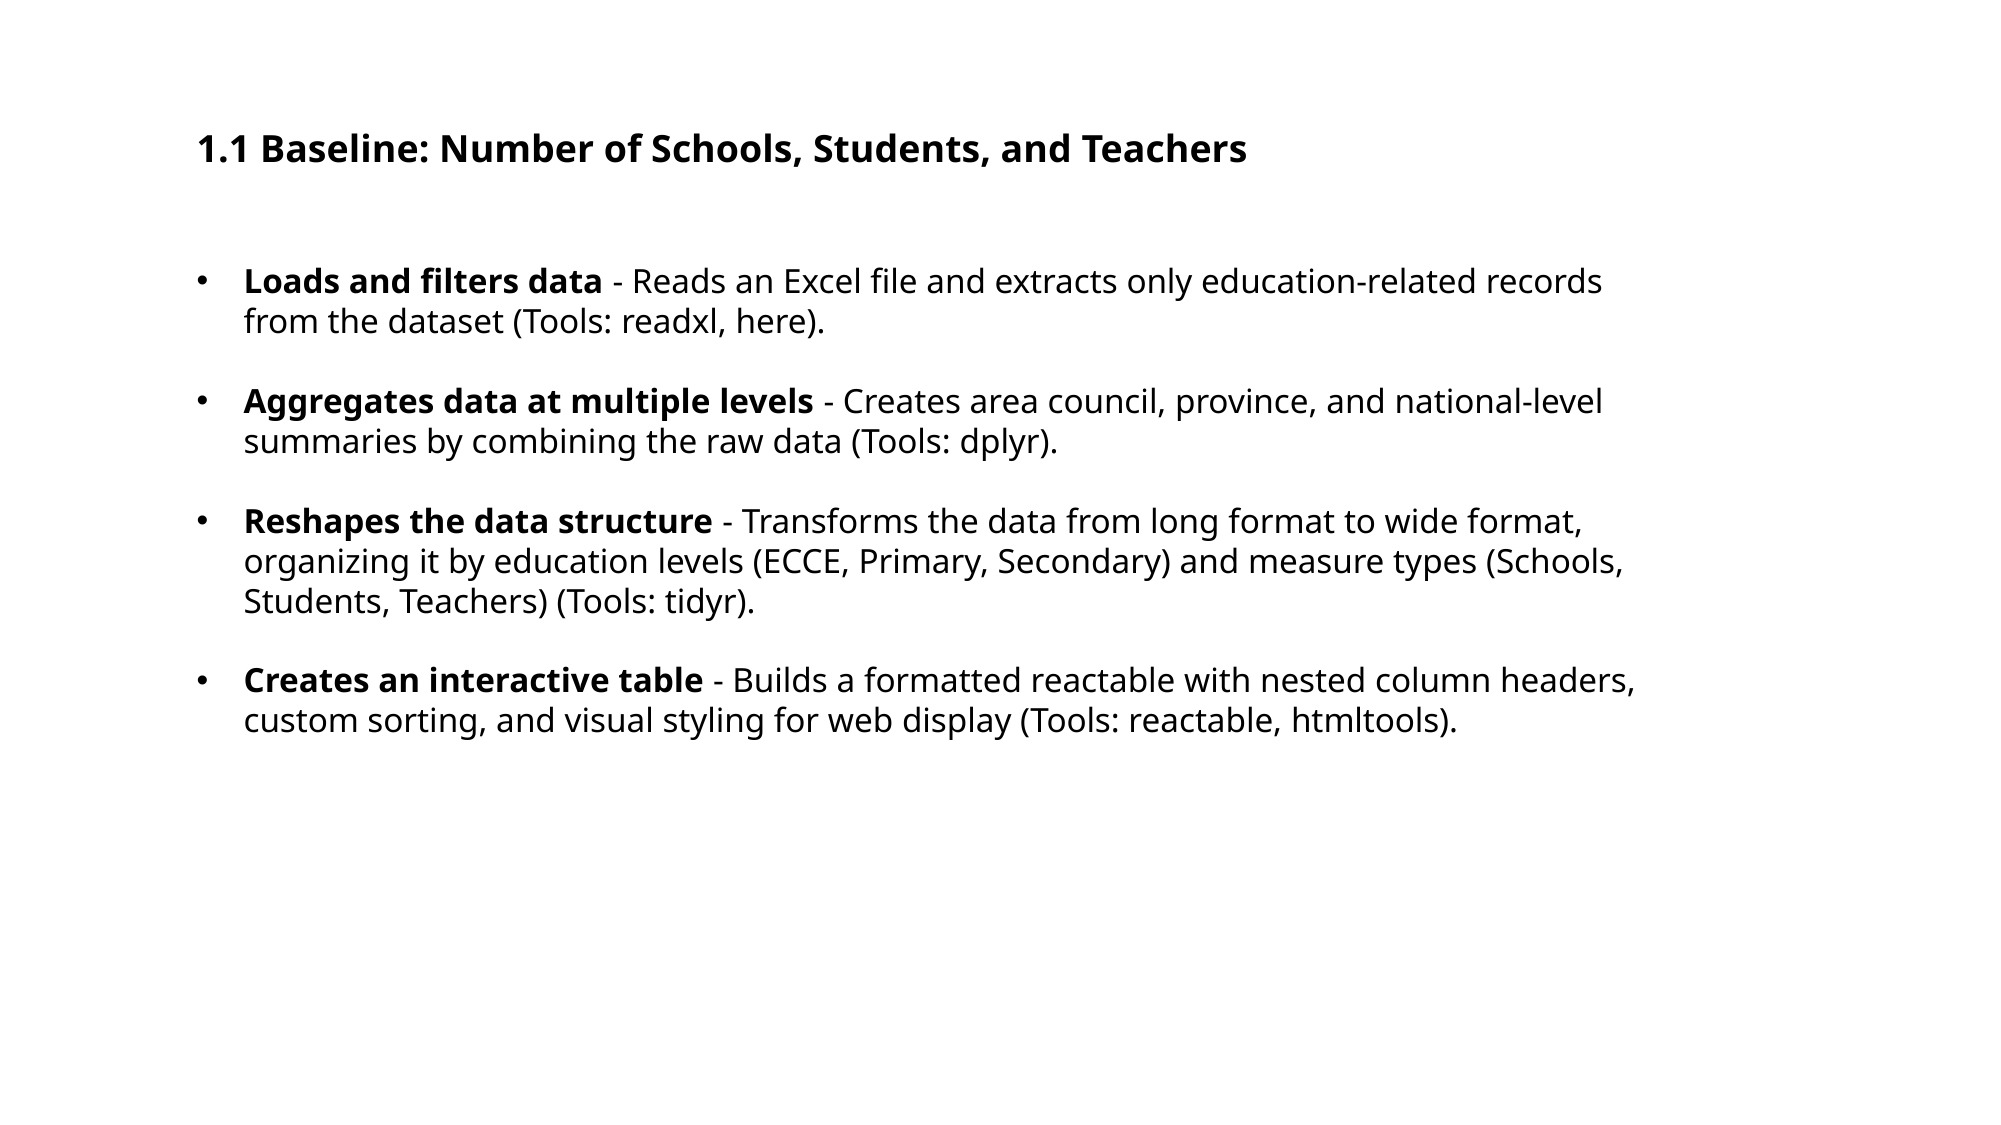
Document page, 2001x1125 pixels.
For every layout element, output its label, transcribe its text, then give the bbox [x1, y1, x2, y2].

text_box 1.1 Baseline: Number of Schools, Students, and Teachers Loads and filters data - Reads an Excel file and extracts only education-related records from the dataset (Tools: readxl, here). Aggregates data at multiple levels - Creates area council, province, and national-level summaries by combining the raw data (Tools: dplyr). Reshapes the data structure - Transforms the data from long format to wide format, organizing it by education levels (ECCE, Primary, Secondary) and measure types (Schools, Students, Teachers) (Tools: tidyr). Creates an interactive table - Builds a formatted reactable with nested column headers, custom sorting, and visual styling for web display (Tools: reactable, htmltools). [181, 118, 1658, 837]
